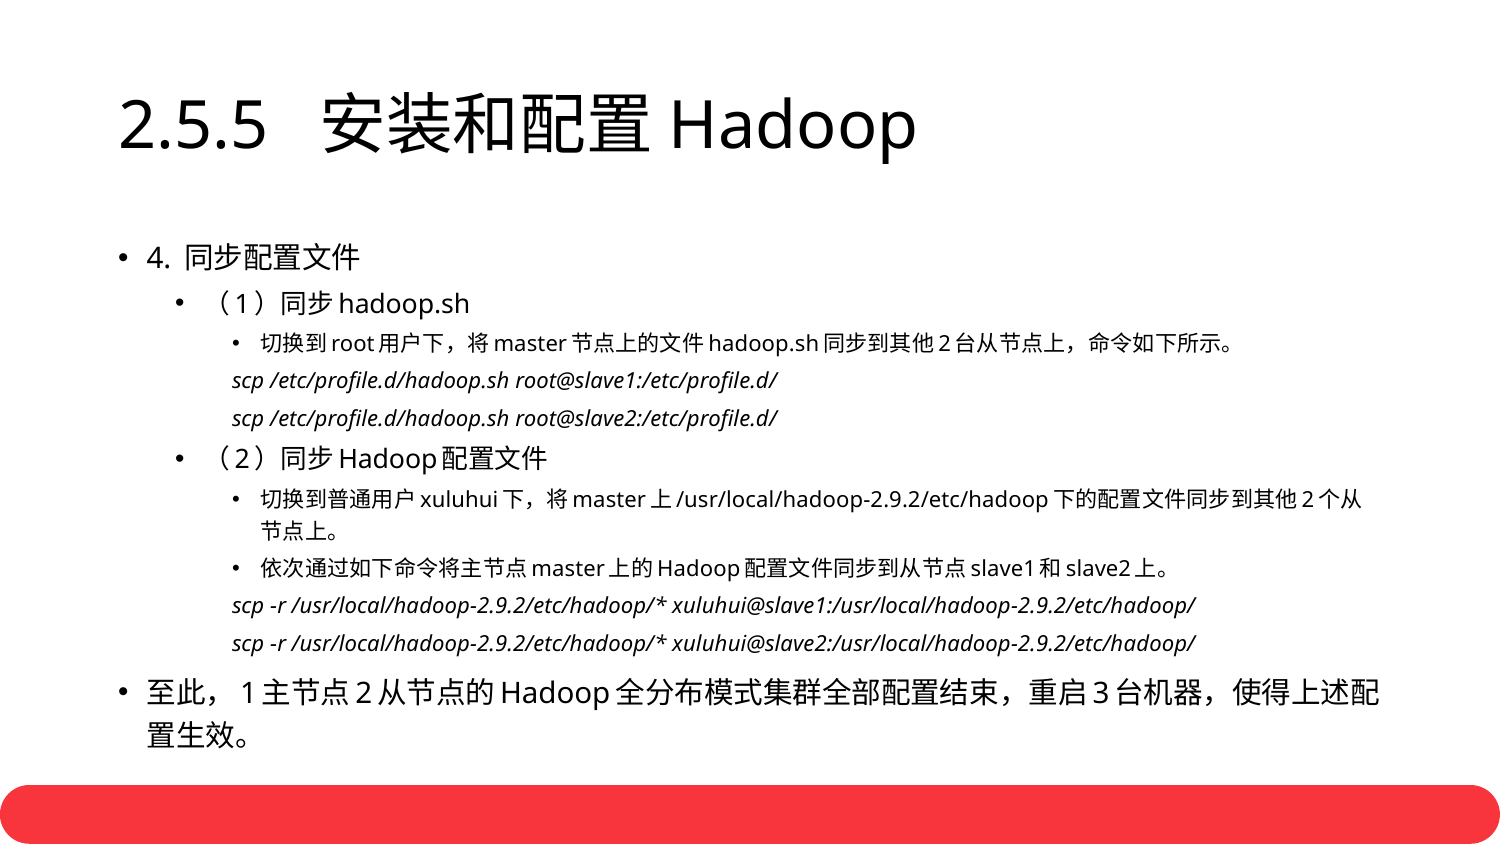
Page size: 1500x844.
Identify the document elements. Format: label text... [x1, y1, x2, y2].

list 4. 同步配置文件 （1）同步hadoop.sh 切换到root用户下，将master节点上的文件hadoop.sh同步到其他2台从节点上，命令如下所示。 scp /etc/profile.d/hadoop.sh root@slave1:/etc/profile.d/ scp /etc/profile.d/hadoop.sh root@slave2:/etc/profile.d/ （2）同步Hadoop配置文件 切换到普通用户xuluhui下，将master上/usr/local/hadoop-2.9.2/etc/hadoop下的配置文件同步到其他2个从节点上。 依次通过如下命令将主节点master上的Hadoop配置文件同步到从节点slave1和slave2上。 scp -r /usr/local/hadoop-2.9.2/etc/hadoop/* xuluhui@slave1:/usr/local/hadoop-2.9.2/etc/hadoop/ scp -r /usr/local/hadoop-2.9.2/etc/hadoop/* xuluhui@slave2:/usr/local/hadoop-2.9.2/etc/hadoop/ 至此，1主节点2从节点的Hadoop全分布模式集群全部配置结束，重启3台机器，使得上述配置生效。 [103, 224, 1397, 760]
title 2.5.5 安装和配置Hadoop [103, 44, 1397, 208]
